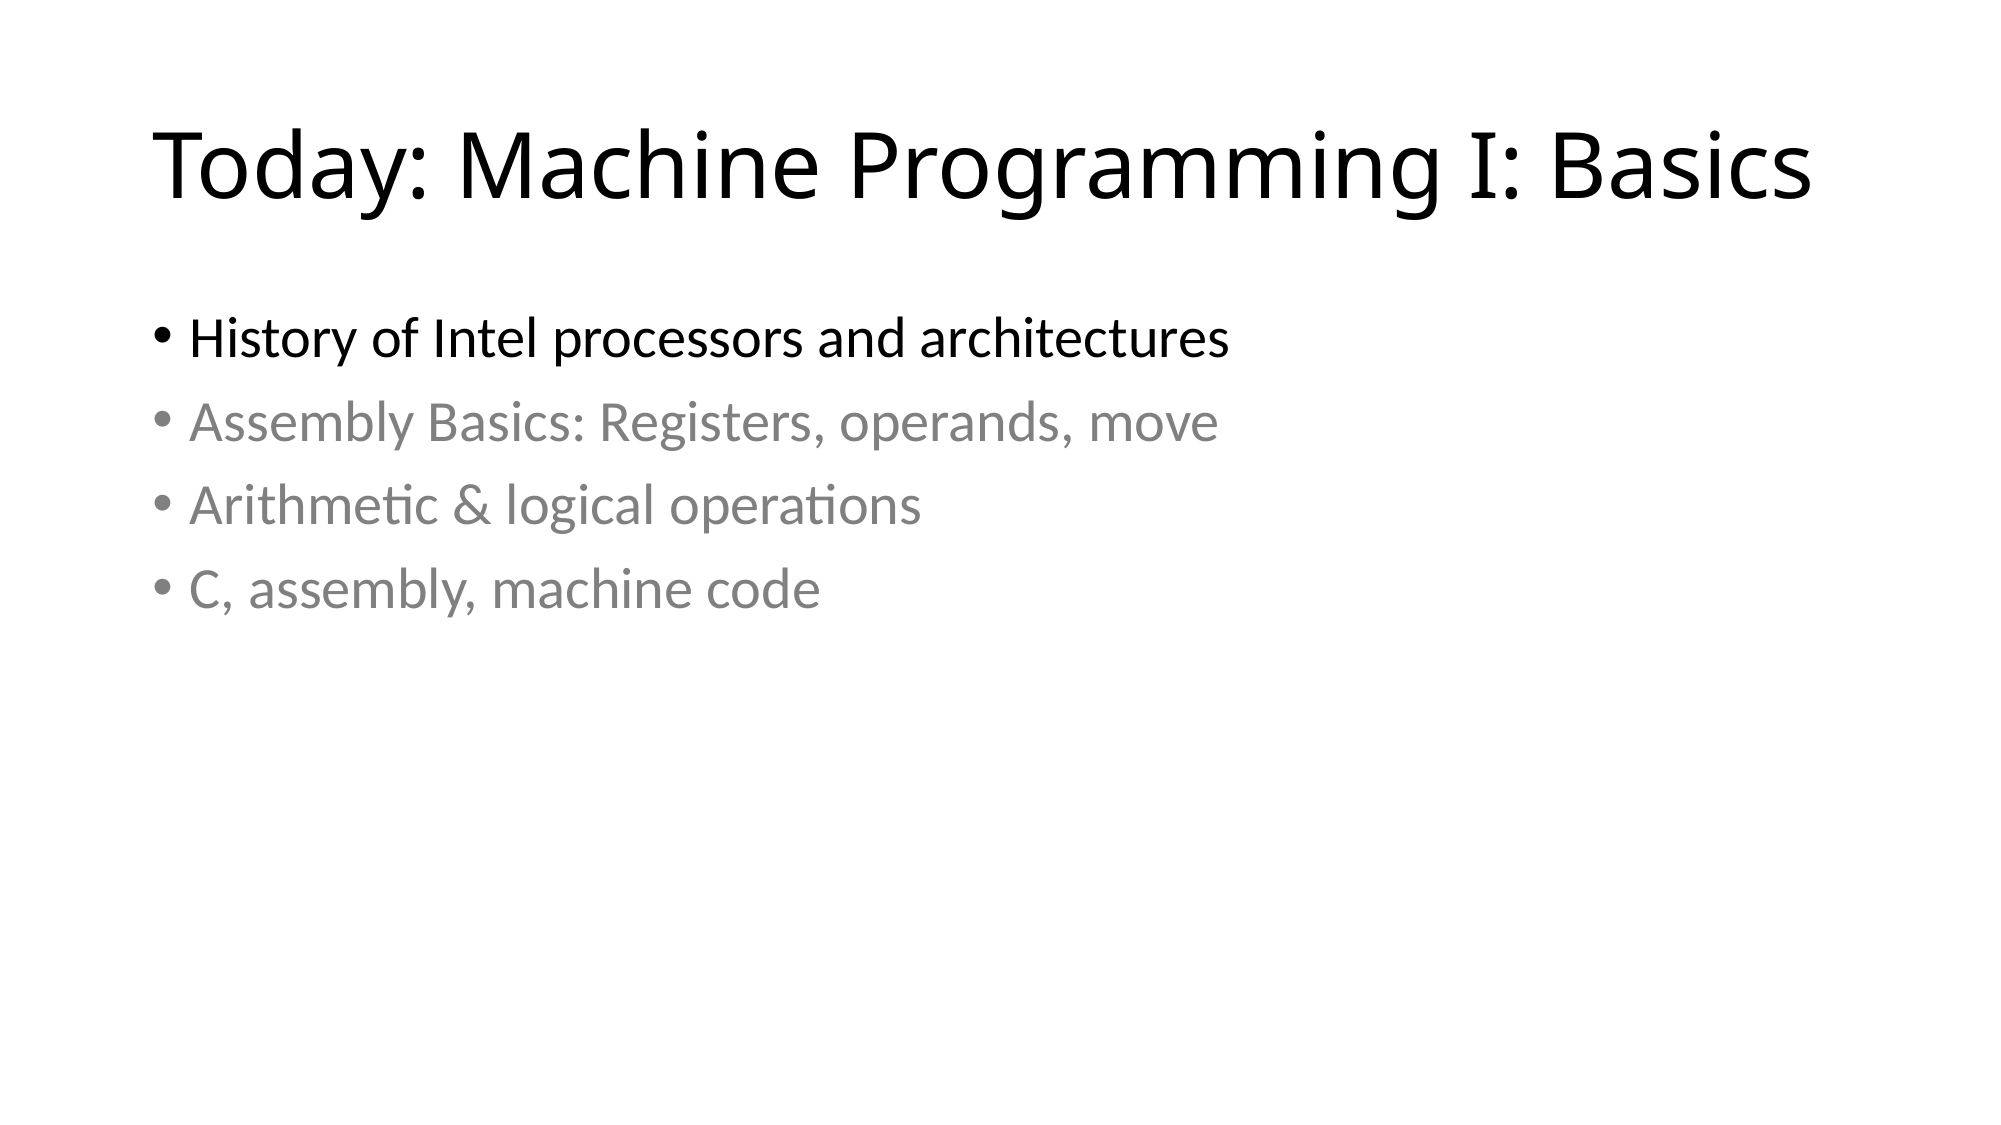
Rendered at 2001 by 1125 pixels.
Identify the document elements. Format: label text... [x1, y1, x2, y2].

title Today: Machine Programming I: Basics [137, 59, 1863, 278]
list History of Intel processors and architectures Assembly Basics: Registers, operands, move Arithmetic & logical operations C, assembly, machine code [137, 299, 1863, 1014]
